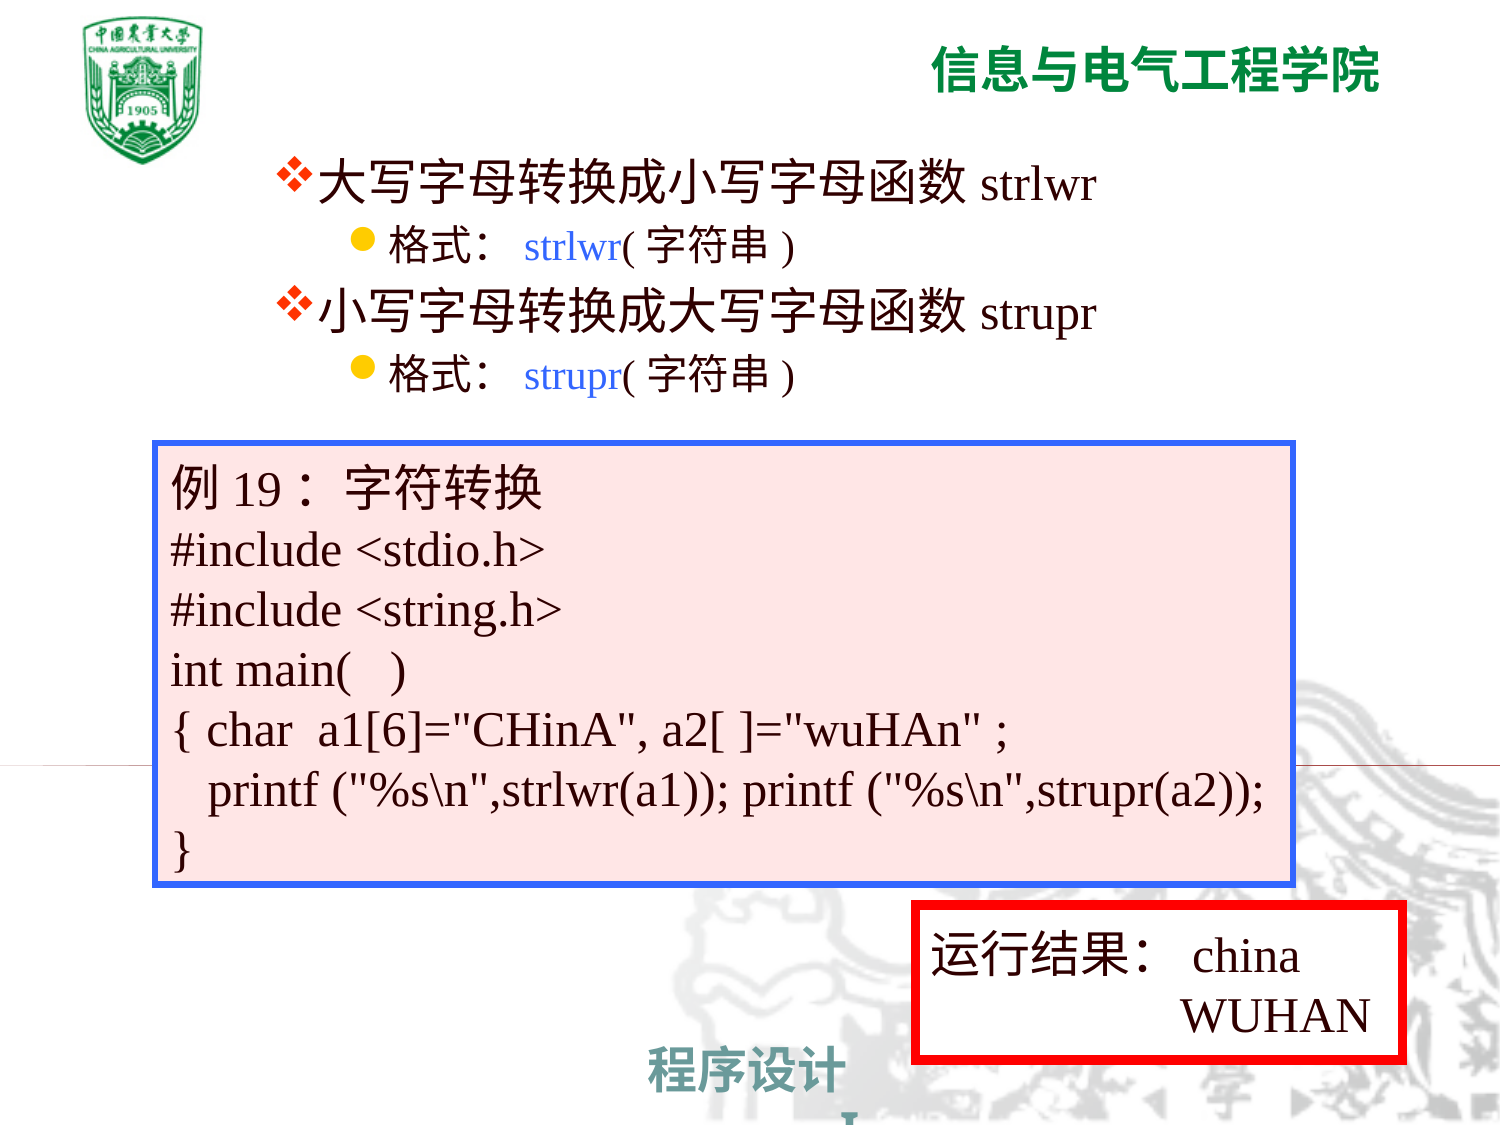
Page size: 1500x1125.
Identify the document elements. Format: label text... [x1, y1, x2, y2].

text_box 运行结果：china WUHAN [915, 904, 1403, 1061]
picture [595, 766, 1500, 1125]
picture [80, 15, 206, 168]
text_box 例19：字符转换 #include <stdio.h> #include <string.h> int main( ) { char a1[6]="CHinA", a2[ ]="wuHAn" ; printf ("%s\n",strlwr(a1)); printf ("%s\n",strupr(a2)); } [155, 443, 1294, 885]
picture [595, 397, 1500, 765]
text_box 大写字母转换成小写字母函数strlwr 格式：strlwr(字符串) 小写字母转换成大写字母函数strupr 格式：strupr(字符串) [107, 143, 1381, 423]
